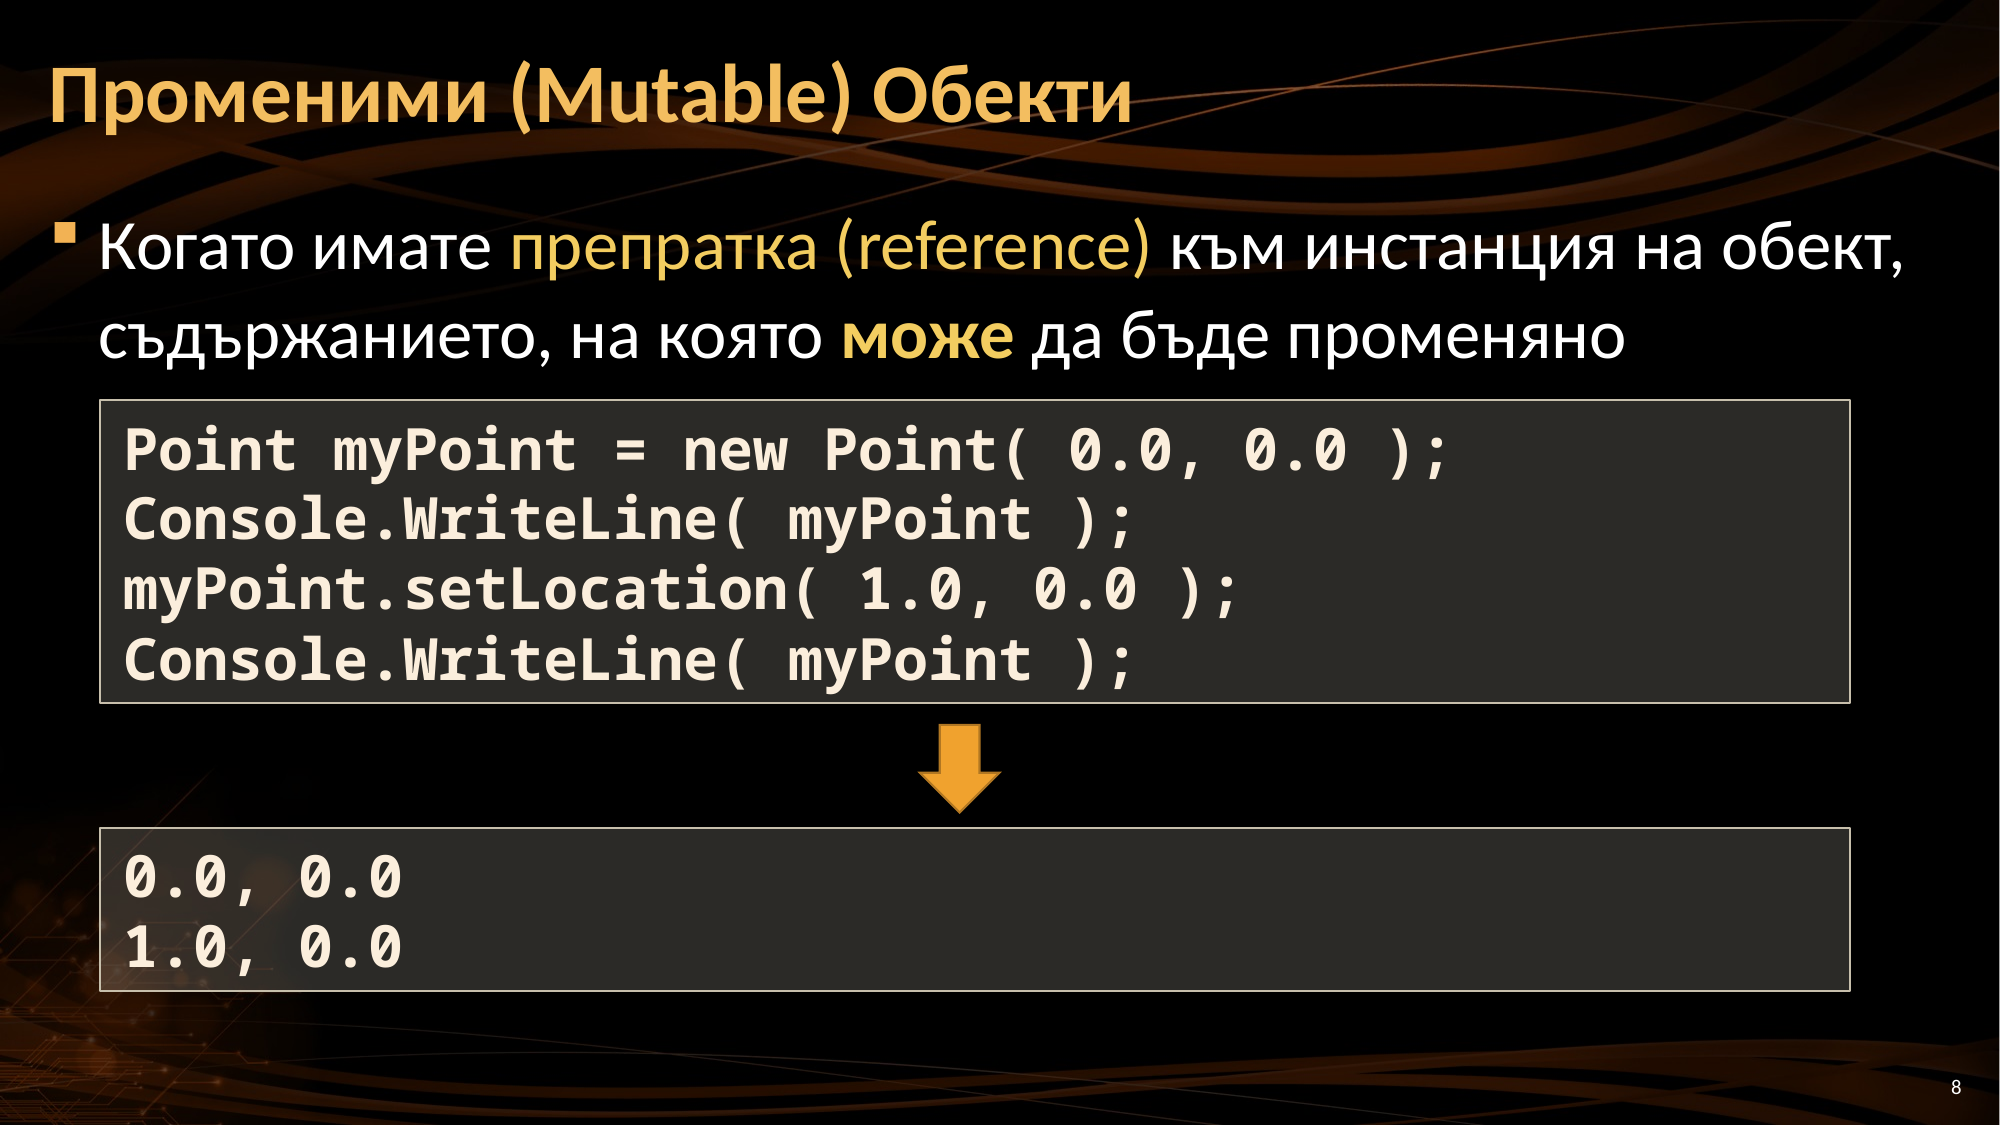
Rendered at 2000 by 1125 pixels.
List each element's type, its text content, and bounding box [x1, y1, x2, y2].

text_box [917, 723, 1002, 814]
title Променими (Mutable) Обекти [30, 6, 1602, 189]
list Когато имате препратка (reference) към инстанция на обект, съдържанието, на която може да бъде променяно [31, 188, 1968, 1103]
text_box Point myPoint = new Point( 0.0, 0.0 ); Console.WriteLine( myPoint ); myPoint.setLocation( 1.0, 0.0 ); Console.WriteLine( myPoint ); [99, 399, 1850, 704]
text_box 0.0, 0.0 1.0, 0.0 [99, 827, 1850, 992]
picture [0, 0, 2000, 1125]
